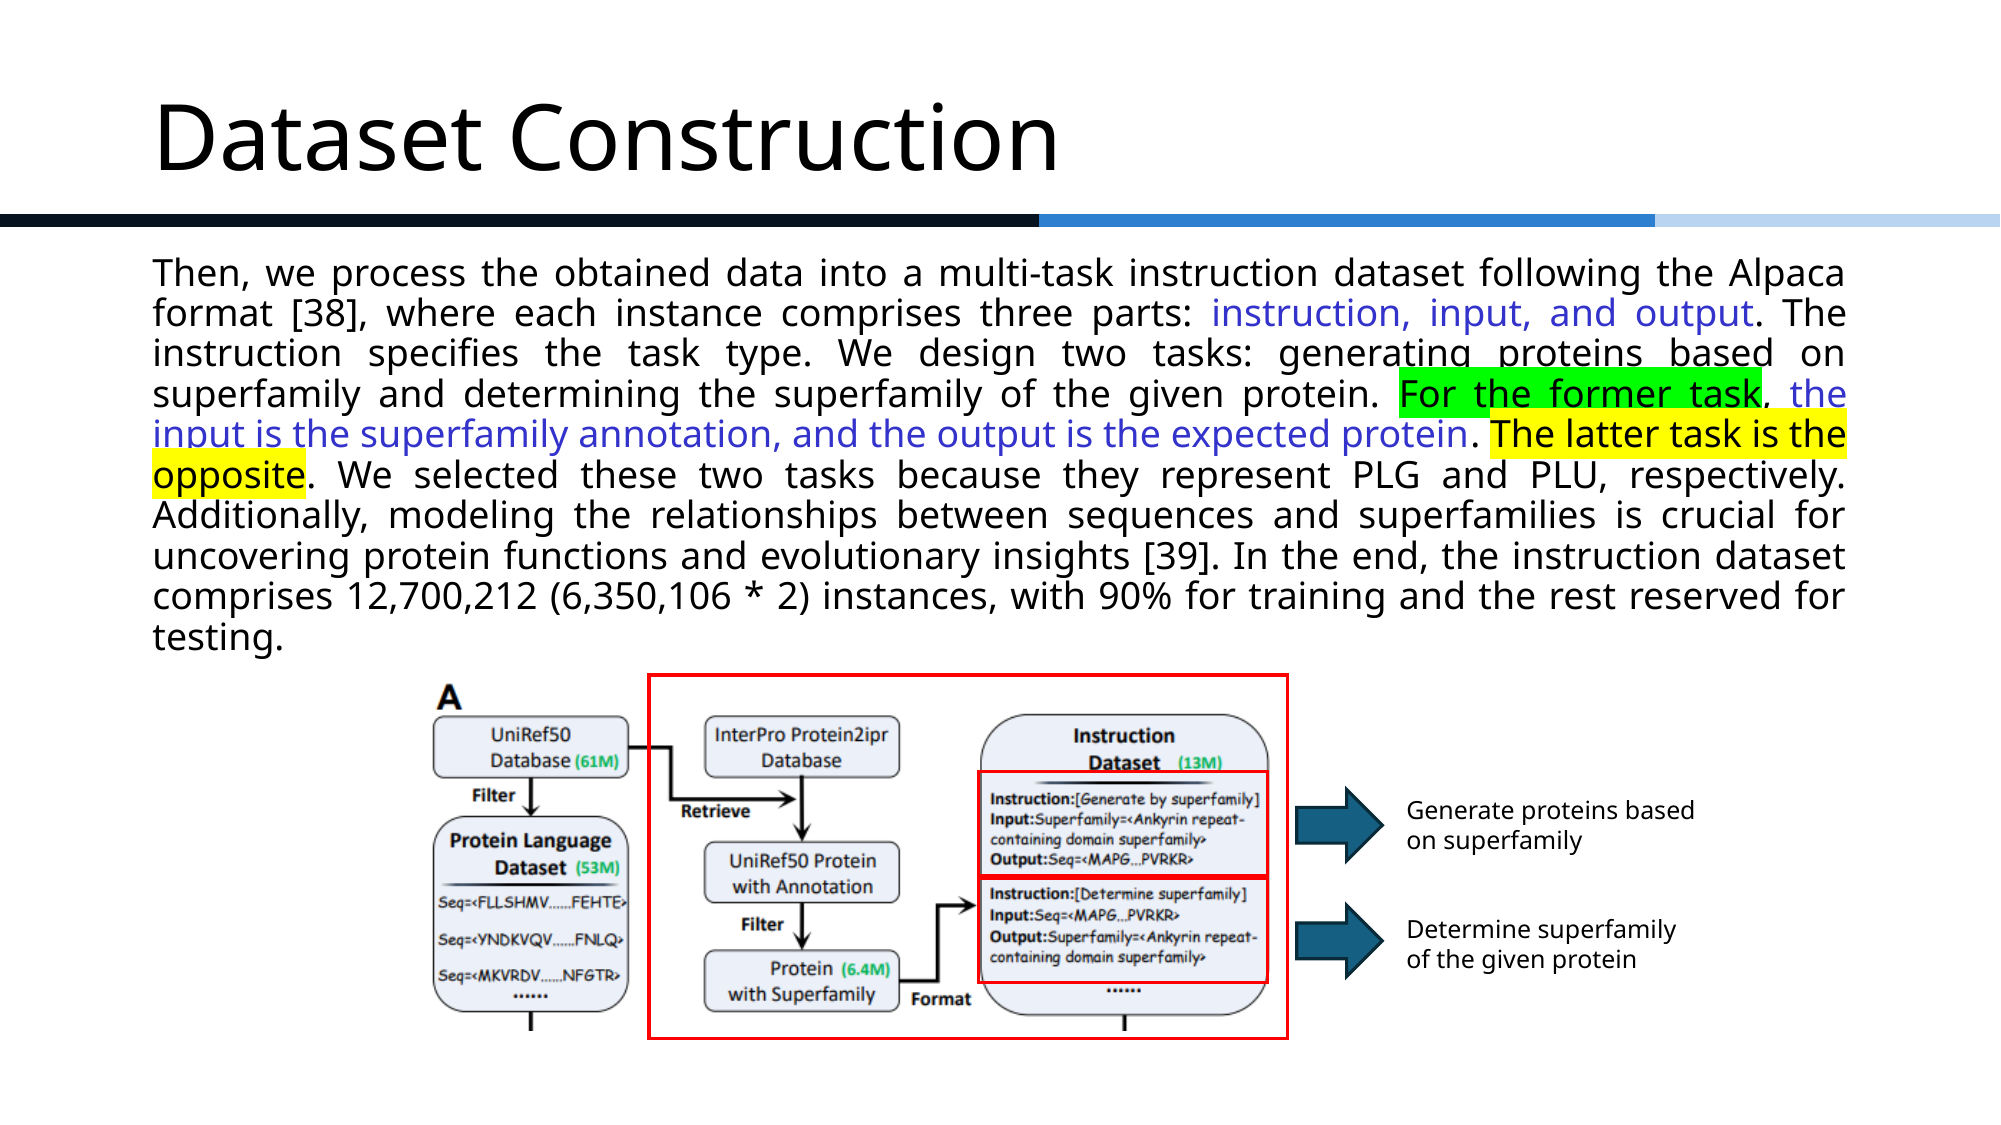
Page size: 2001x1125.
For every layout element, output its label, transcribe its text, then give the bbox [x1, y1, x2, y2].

list Then, we process the obtained data into a multi-task instruction dataset following the Alpaca format [38], where each instance comprises three parts: instruction, input, and output. The instruction specifies the task type. We design two tasks: generating proteins based on superfamily and determining the superfamily of the given protein. For the former task, the input is the superfamily annotation, and the output is the expected protein. The latter task is the opposite. We selected these two tasks because they represent PLG and PLU, respectively. Additionally, modeling the relationships between sequences and superfamilies is crucial for uncovering protein functions and evolutionary insights [39]. In the end, the instruction dataset comprises 12,700,212 (6,350,106 * 2) instances, with 90% for training and the rest reserved for testing. [137, 246, 1863, 1014]
title Dataset Construction [137, 59, 1863, 221]
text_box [423, 674, 1715, 1040]
